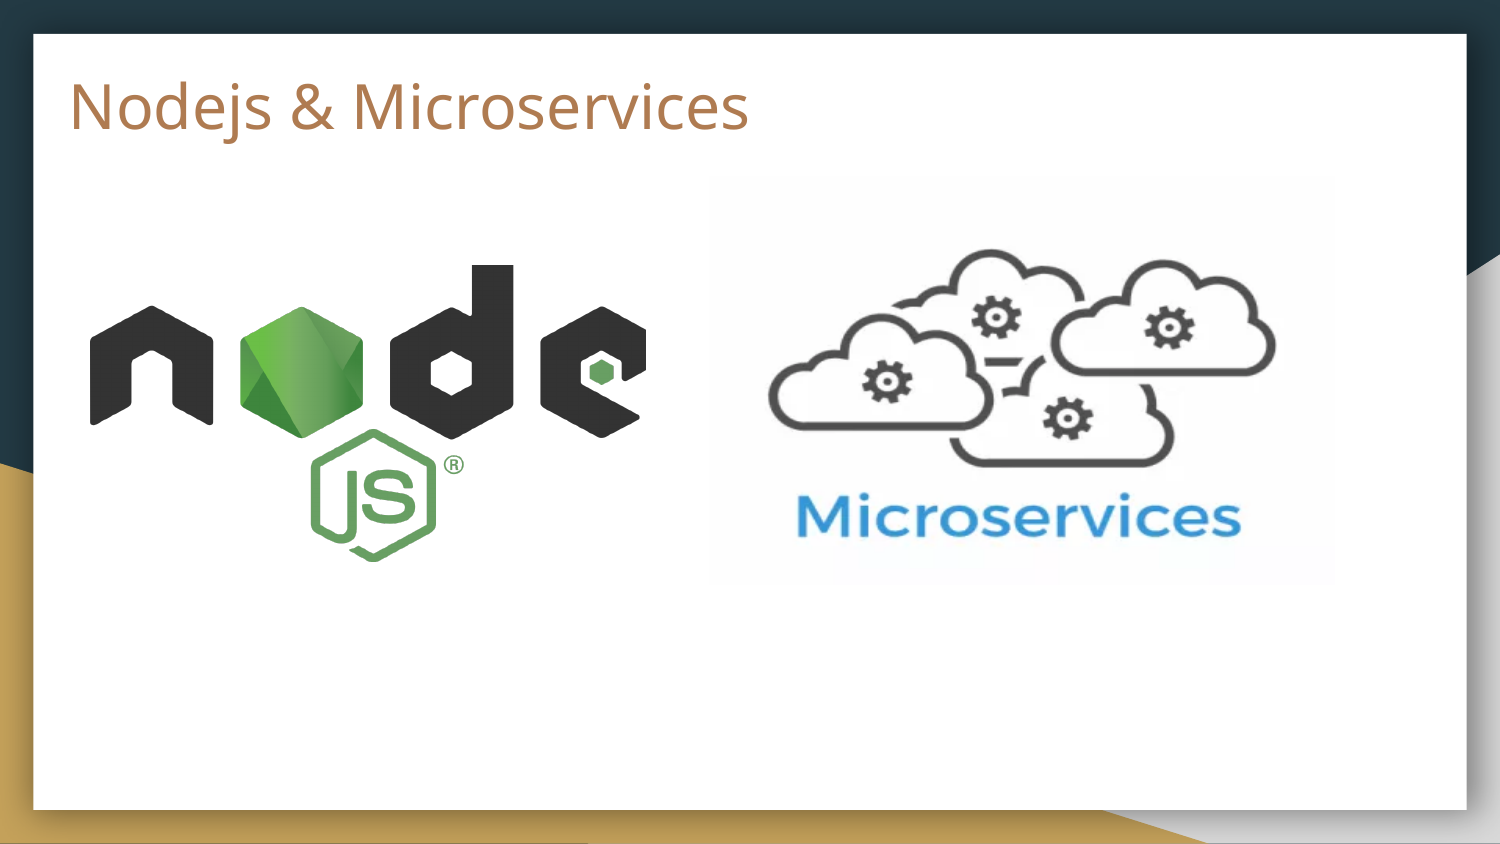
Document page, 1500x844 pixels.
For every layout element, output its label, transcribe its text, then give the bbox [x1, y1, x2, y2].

picture [72, 265, 647, 596]
title Nodejs & Microservices [53, 52, 1285, 209]
picture [708, 176, 1335, 585]
